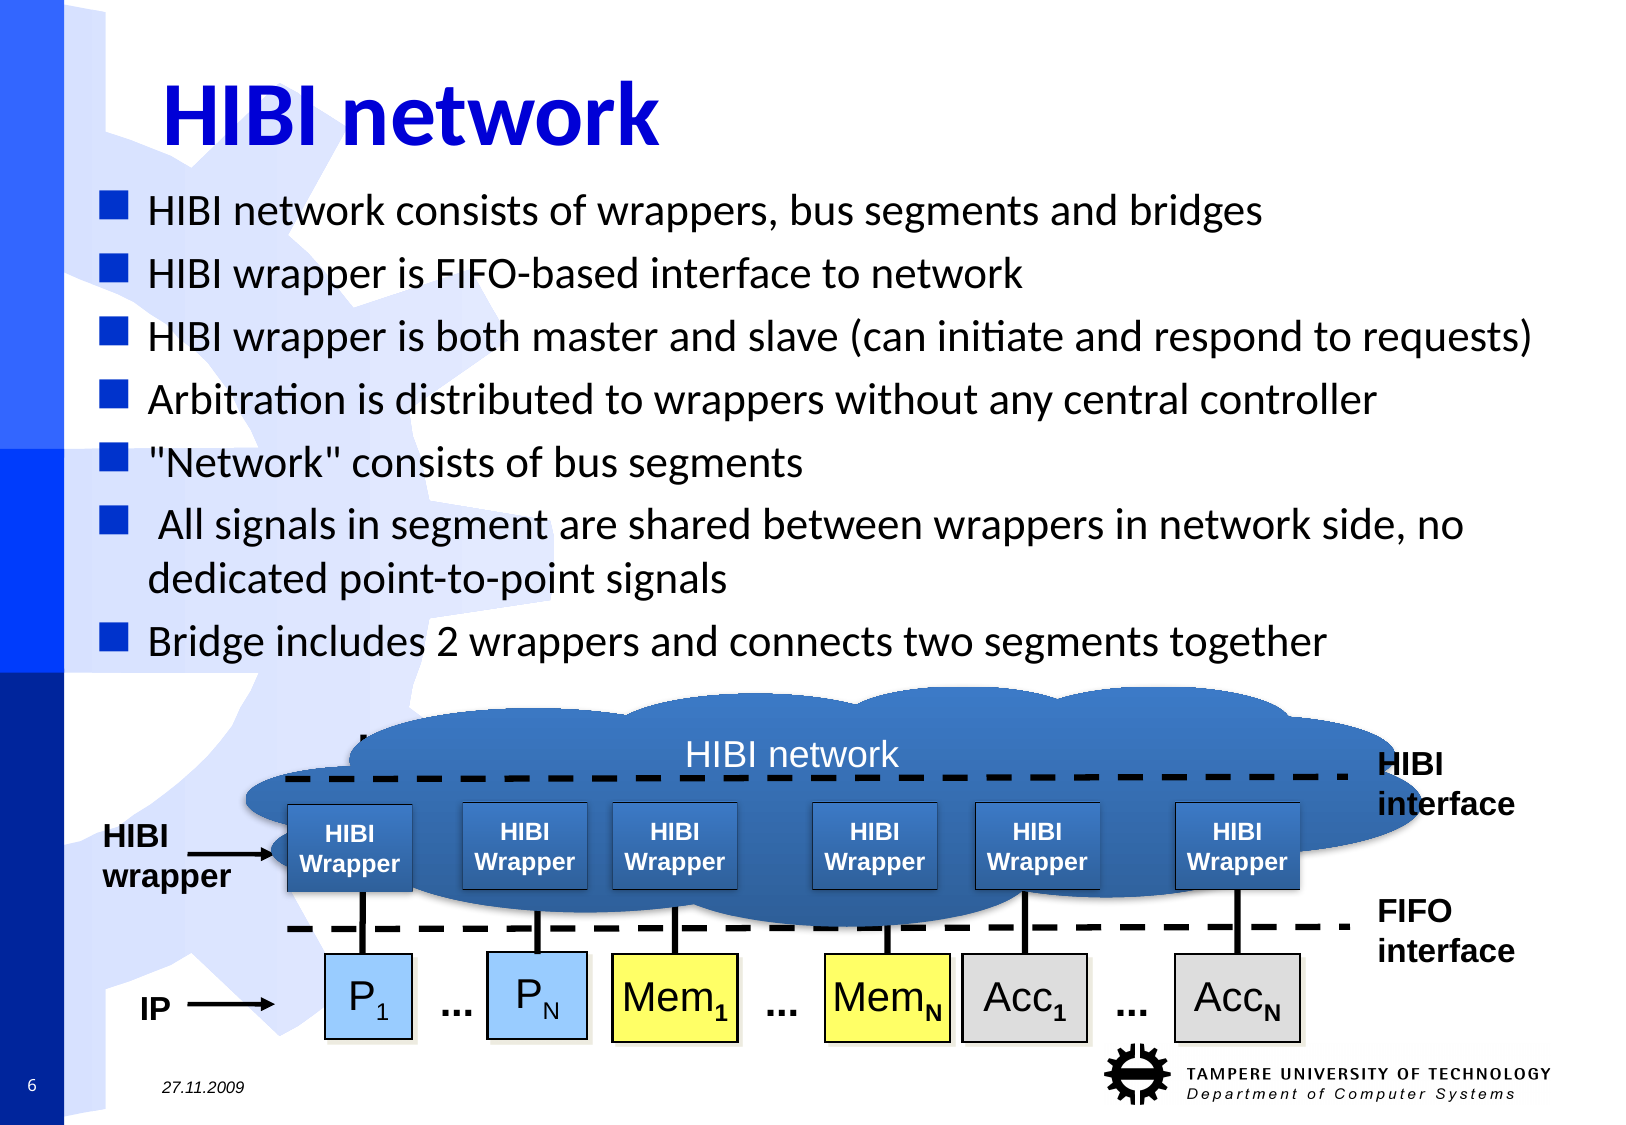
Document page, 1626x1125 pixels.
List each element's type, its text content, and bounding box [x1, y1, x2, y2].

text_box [87, 686, 1597, 1042]
slide_number 6 [0, 1066, 65, 1107]
list HIBI network consists of wrappers, bus segments and bridges HIBI wrapper is FIFO-based interface to network HIBI wrapper is both master and slave (can initiate and respond to requests) Arbitration is distributed to wrappers without any central controller "Network" consists of bus segments All signals in segment are shared between wrappers in network side, no dedicated point-to-point signals Bridge includes 2 wrappers and connects two segments together [87, 172, 1555, 685]
title HIBI network [146, 30, 1555, 172]
footer 27.11.2009 [146, 1066, 1555, 1107]
picture [1104, 1043, 1551, 1066]
